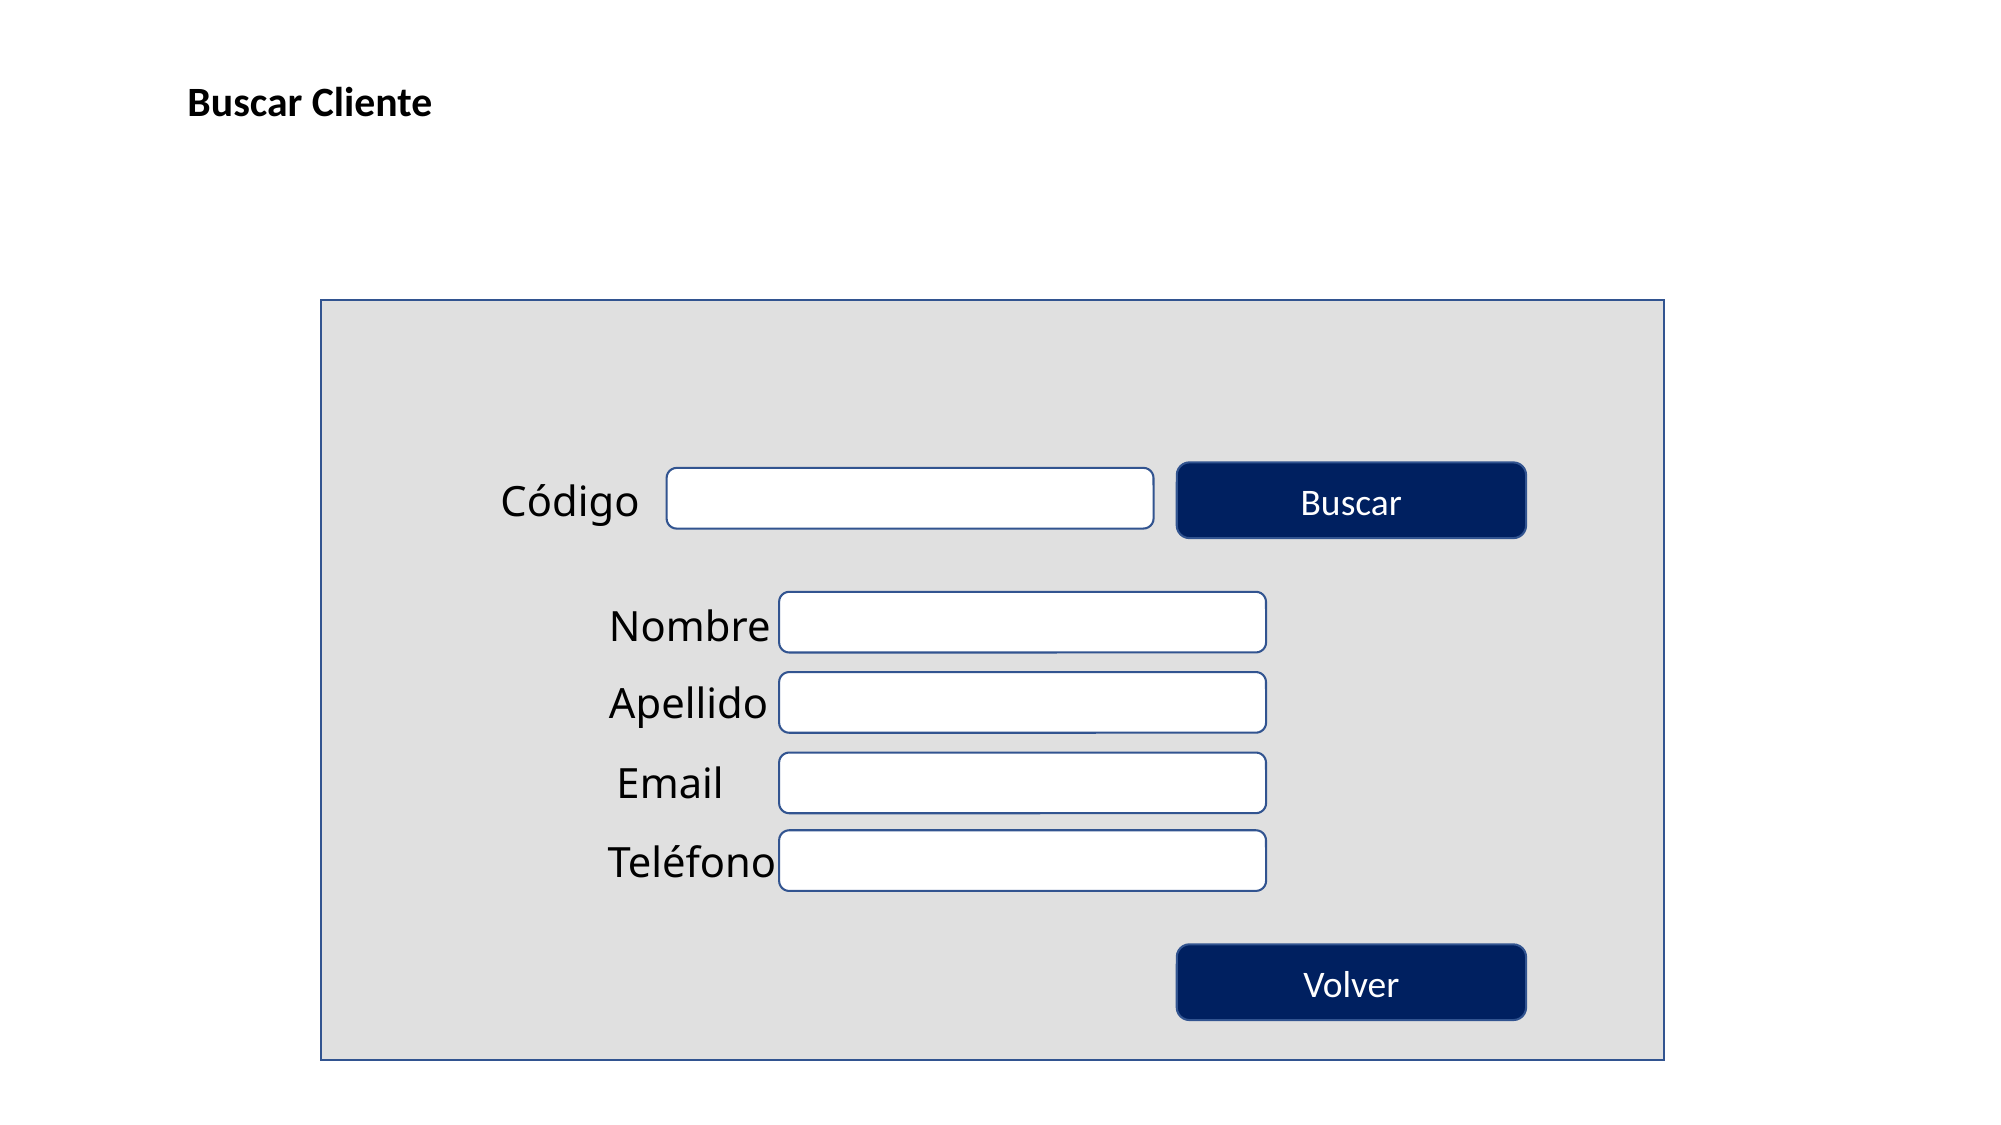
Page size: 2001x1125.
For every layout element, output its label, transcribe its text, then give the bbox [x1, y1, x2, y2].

text_box [778, 829, 1268, 892]
text_box [320, 299, 1665, 1061]
text_box Volver [1175, 943, 1528, 1022]
text_box Código [485, 467, 655, 533]
text_box [778, 671, 1268, 734]
text_box Nombre [593, 591, 786, 657]
text_box Teléfono [592, 827, 792, 893]
text_box [778, 590, 1268, 654]
text_box Email [601, 749, 739, 815]
text_box Buscar Cliente [172, 67, 695, 133]
text_box Apellido [593, 669, 784, 735]
text_box [665, 466, 1155, 530]
text_box Buscar [1175, 461, 1528, 540]
text_box [778, 751, 1268, 815]
